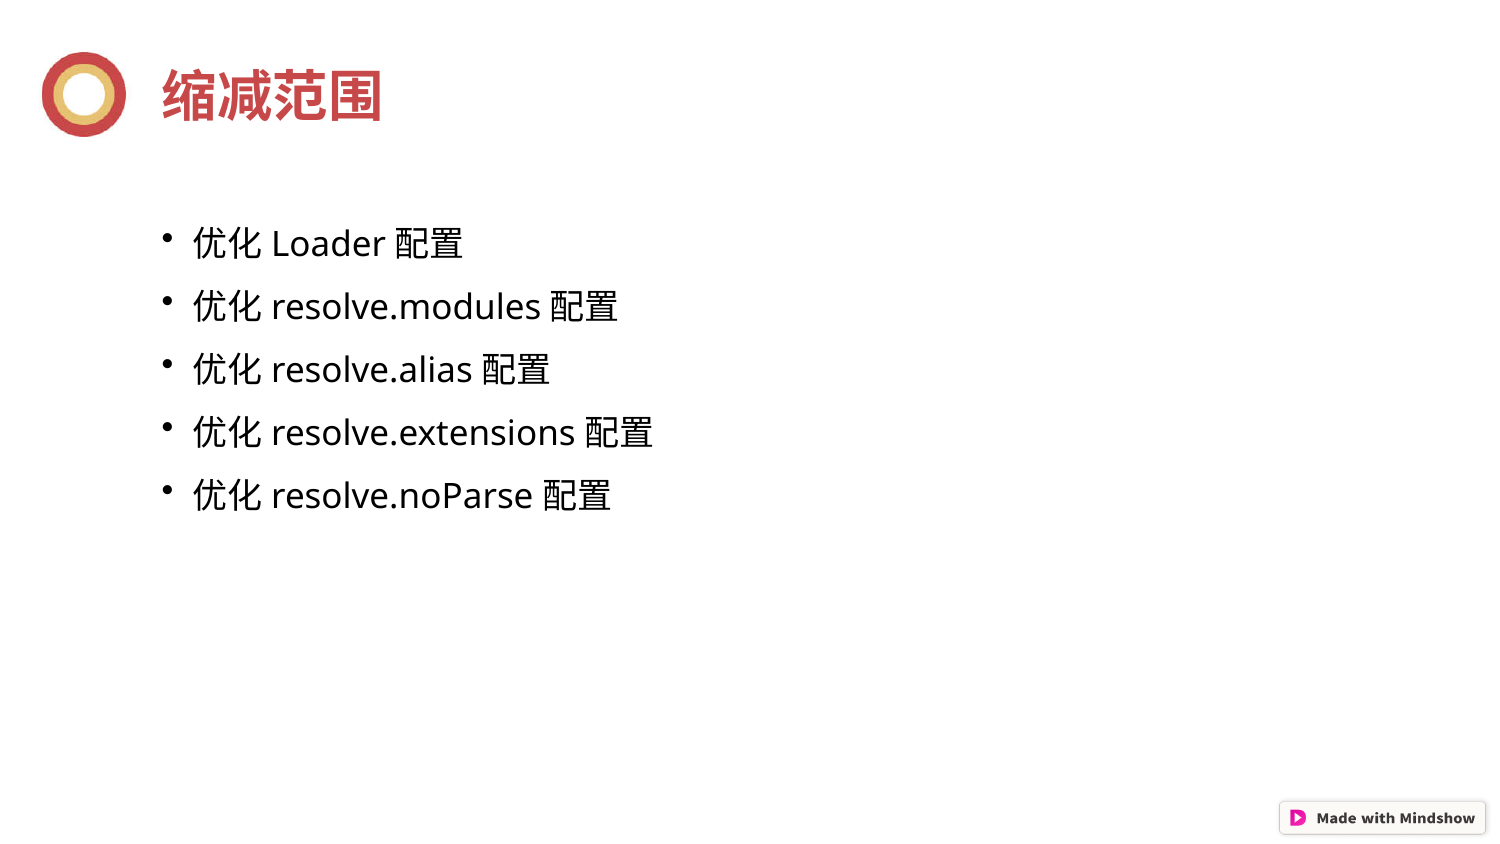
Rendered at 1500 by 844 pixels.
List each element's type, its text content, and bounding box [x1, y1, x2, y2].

picture [0, 0, 1500, 190]
picture [1274, 795, 1493, 840]
text_box 优化Loader配置 优化resolve.modules配置 优化resolve.alias配置 优化resolve.extensions配置 优化resolve.noParse配置 [146, 192, 1413, 760]
